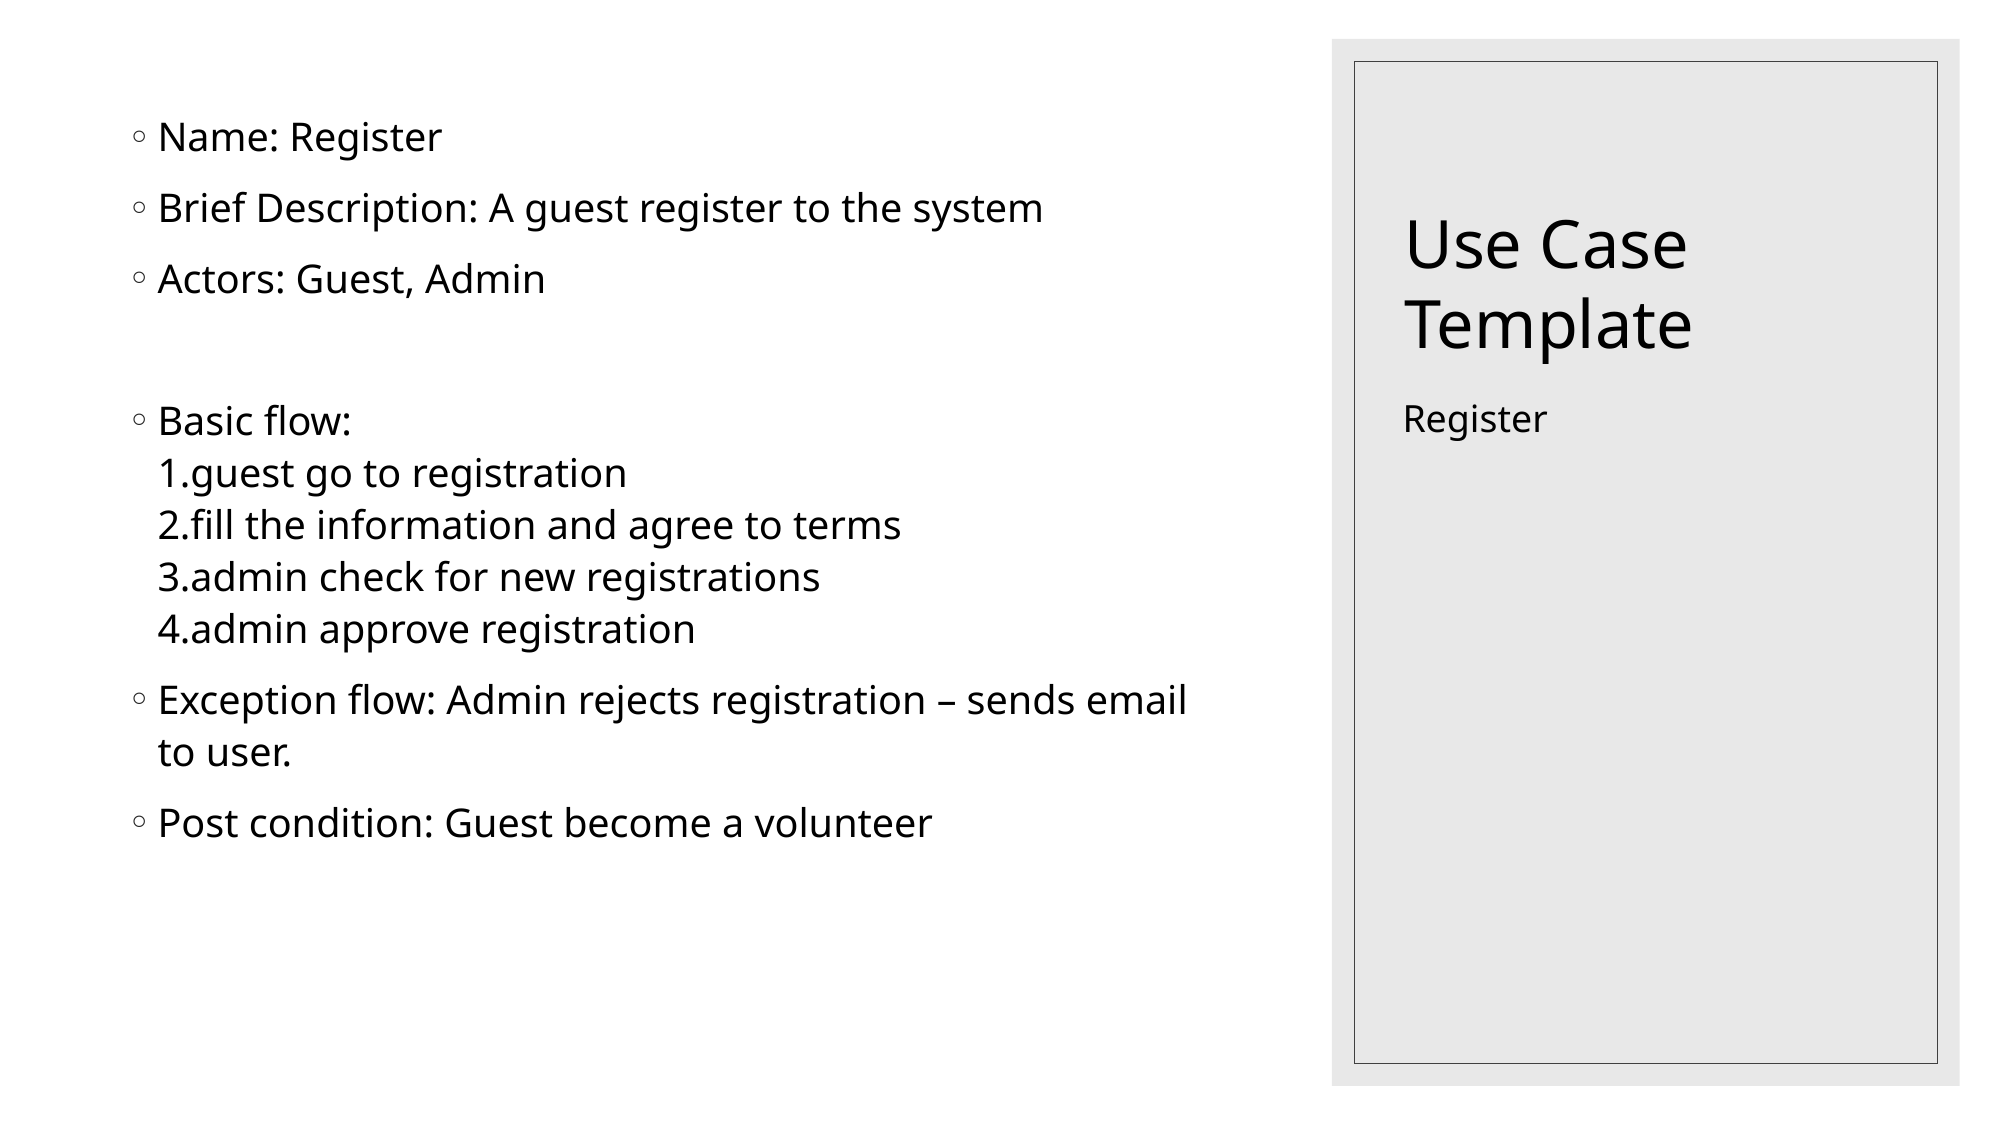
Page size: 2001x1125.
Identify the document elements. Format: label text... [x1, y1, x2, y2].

title Use Case Template [1389, 99, 1911, 370]
list Register [1387, 383, 1907, 975]
list Name: Register Brief Description: A guest register to the system Actors: Guest, Admin Basic flow: 1.guest go to registration 2.fill the information and agree to terms 3.admin check for new registrations 4.admin approve registration Exception flow: Admin rejects registration – sends email to user. Post condition: Guest become a volunteer [112, 99, 1238, 975]
